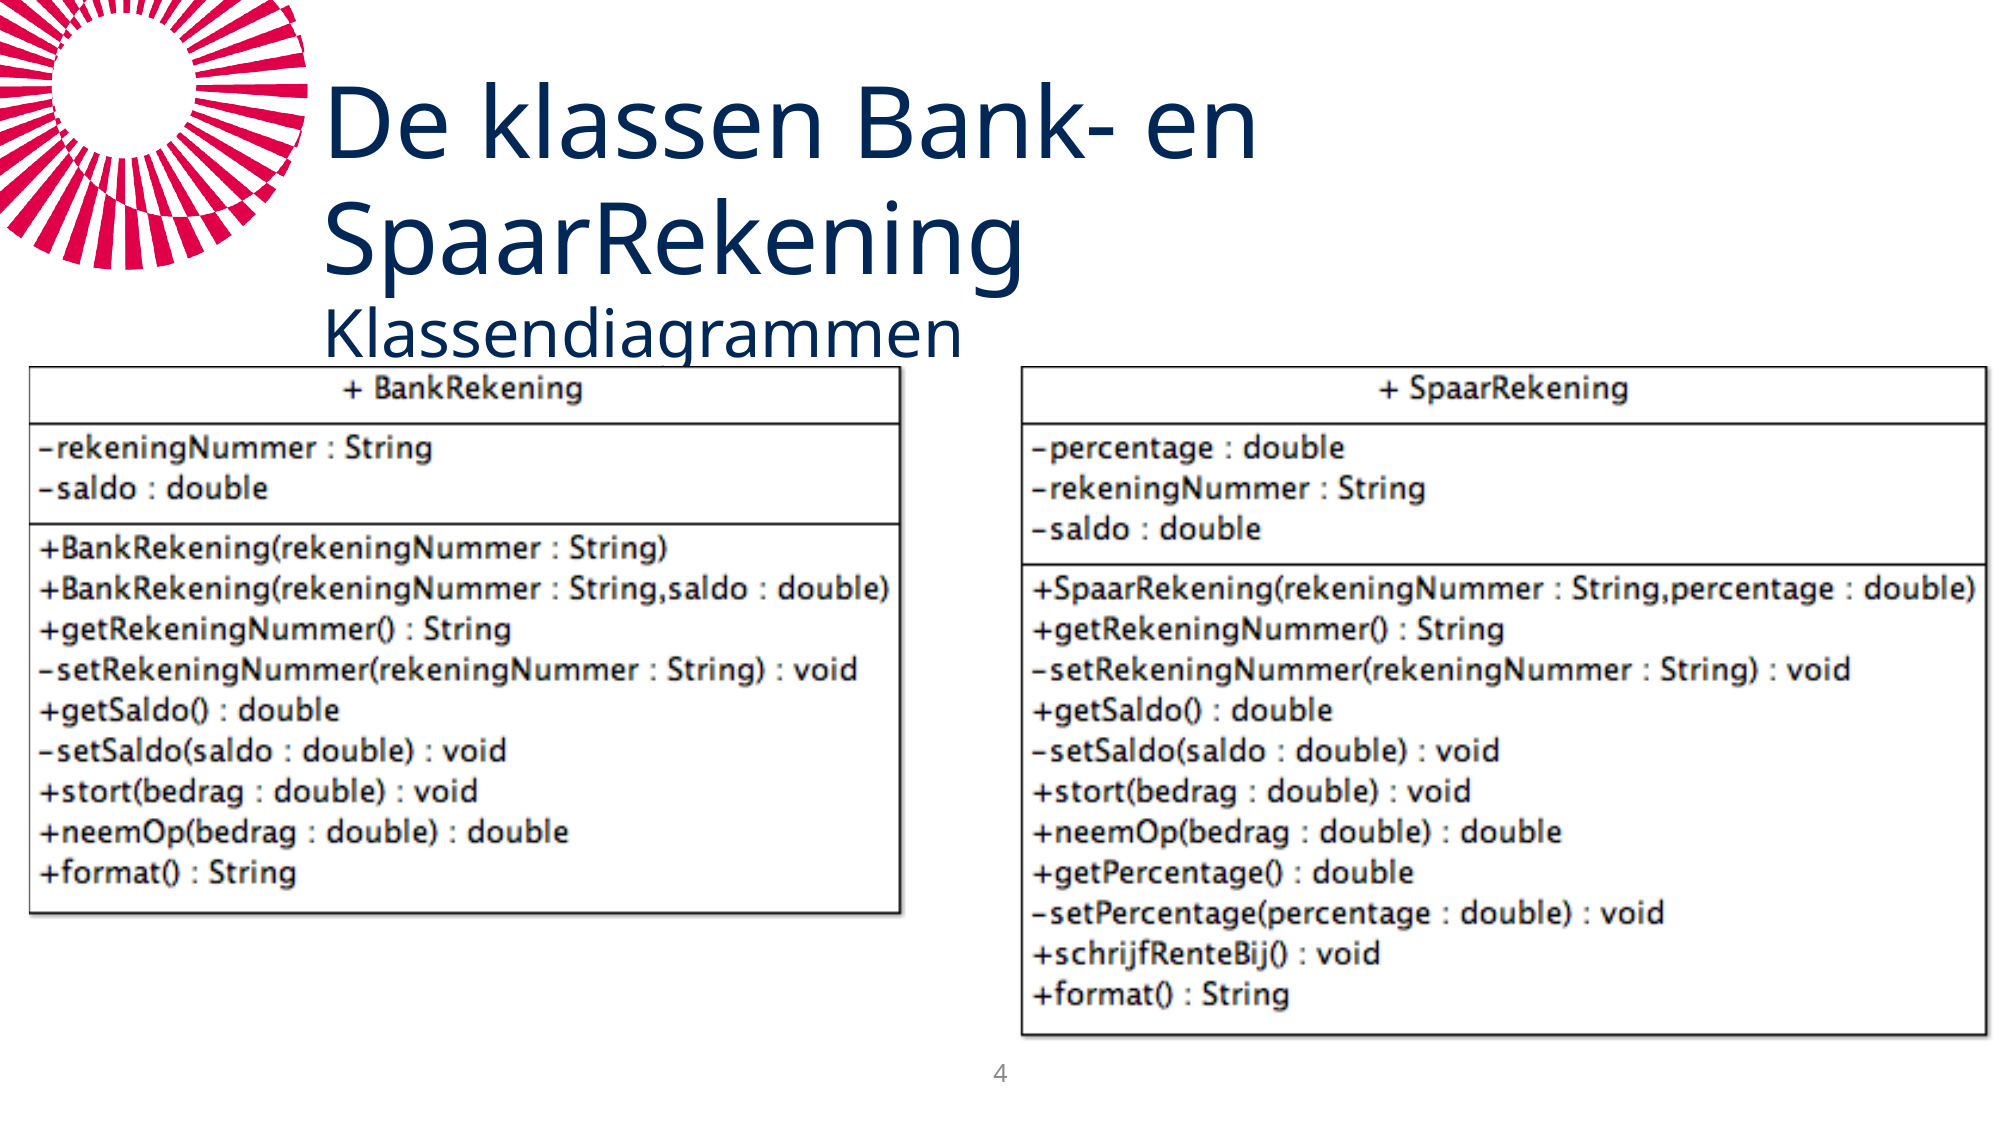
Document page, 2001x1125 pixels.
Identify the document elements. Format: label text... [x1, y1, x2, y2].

picture [0, 0, 308, 270]
text_box [28, 366, 2000, 1125]
title De klassen Bank- en SpaarRekening Klassendiagrammen [93, 60, 1907, 366]
